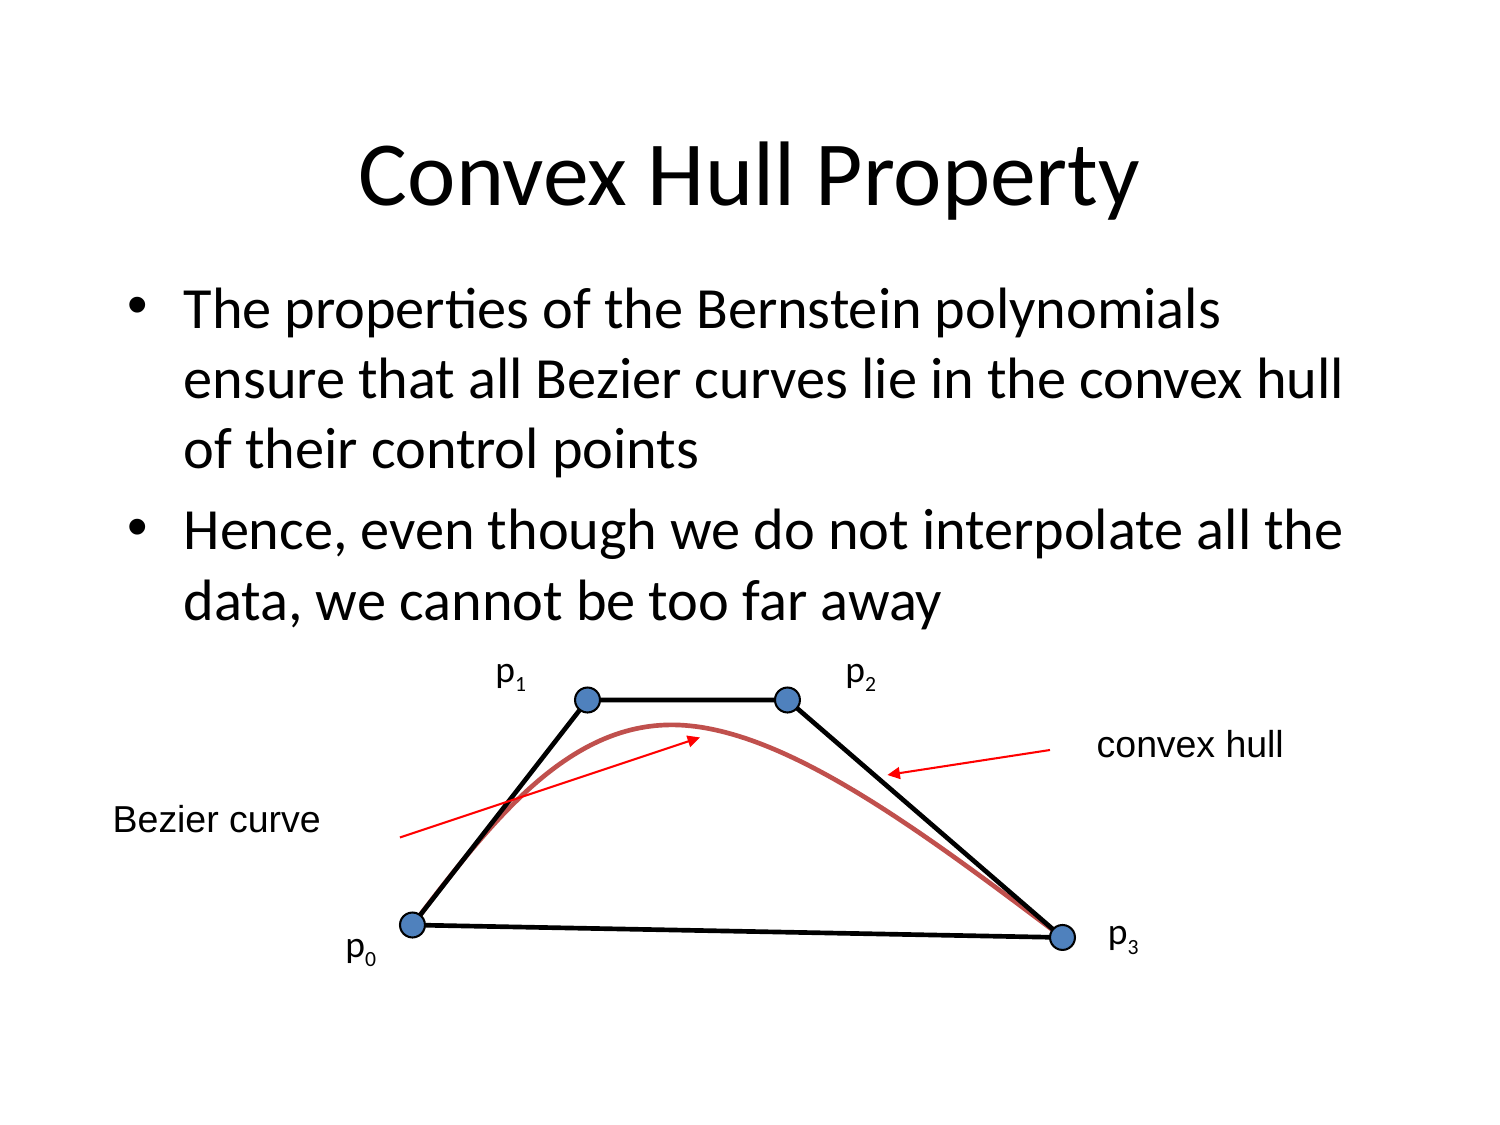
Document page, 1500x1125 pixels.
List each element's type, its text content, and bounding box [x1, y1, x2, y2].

text_box Bezier curve [97, 787, 336, 847]
text_box [575, 687, 601, 713]
text_box p2 [830, 637, 892, 704]
text_box [399, 735, 700, 838]
text_box [420, 724, 1052, 937]
text_box [774, 687, 800, 713]
text_box [1050, 924, 1075, 950]
list The properties of the Bernstein polynomials ensure that all Bezier curves lie in the convex hull of their control points Hence, even though we do not interpolate all the data, we cannot be too far away [112, 262, 1388, 1000]
text_box convex hull [1081, 712, 1299, 773]
text_box p3 [1093, 899, 1154, 966]
title Convex Hull Property [112, 99, 1388, 238]
text_box [887, 749, 1051, 780]
text_box [399, 912, 425, 938]
text_box p1 [480, 637, 542, 704]
text_box p0 [330, 912, 392, 979]
